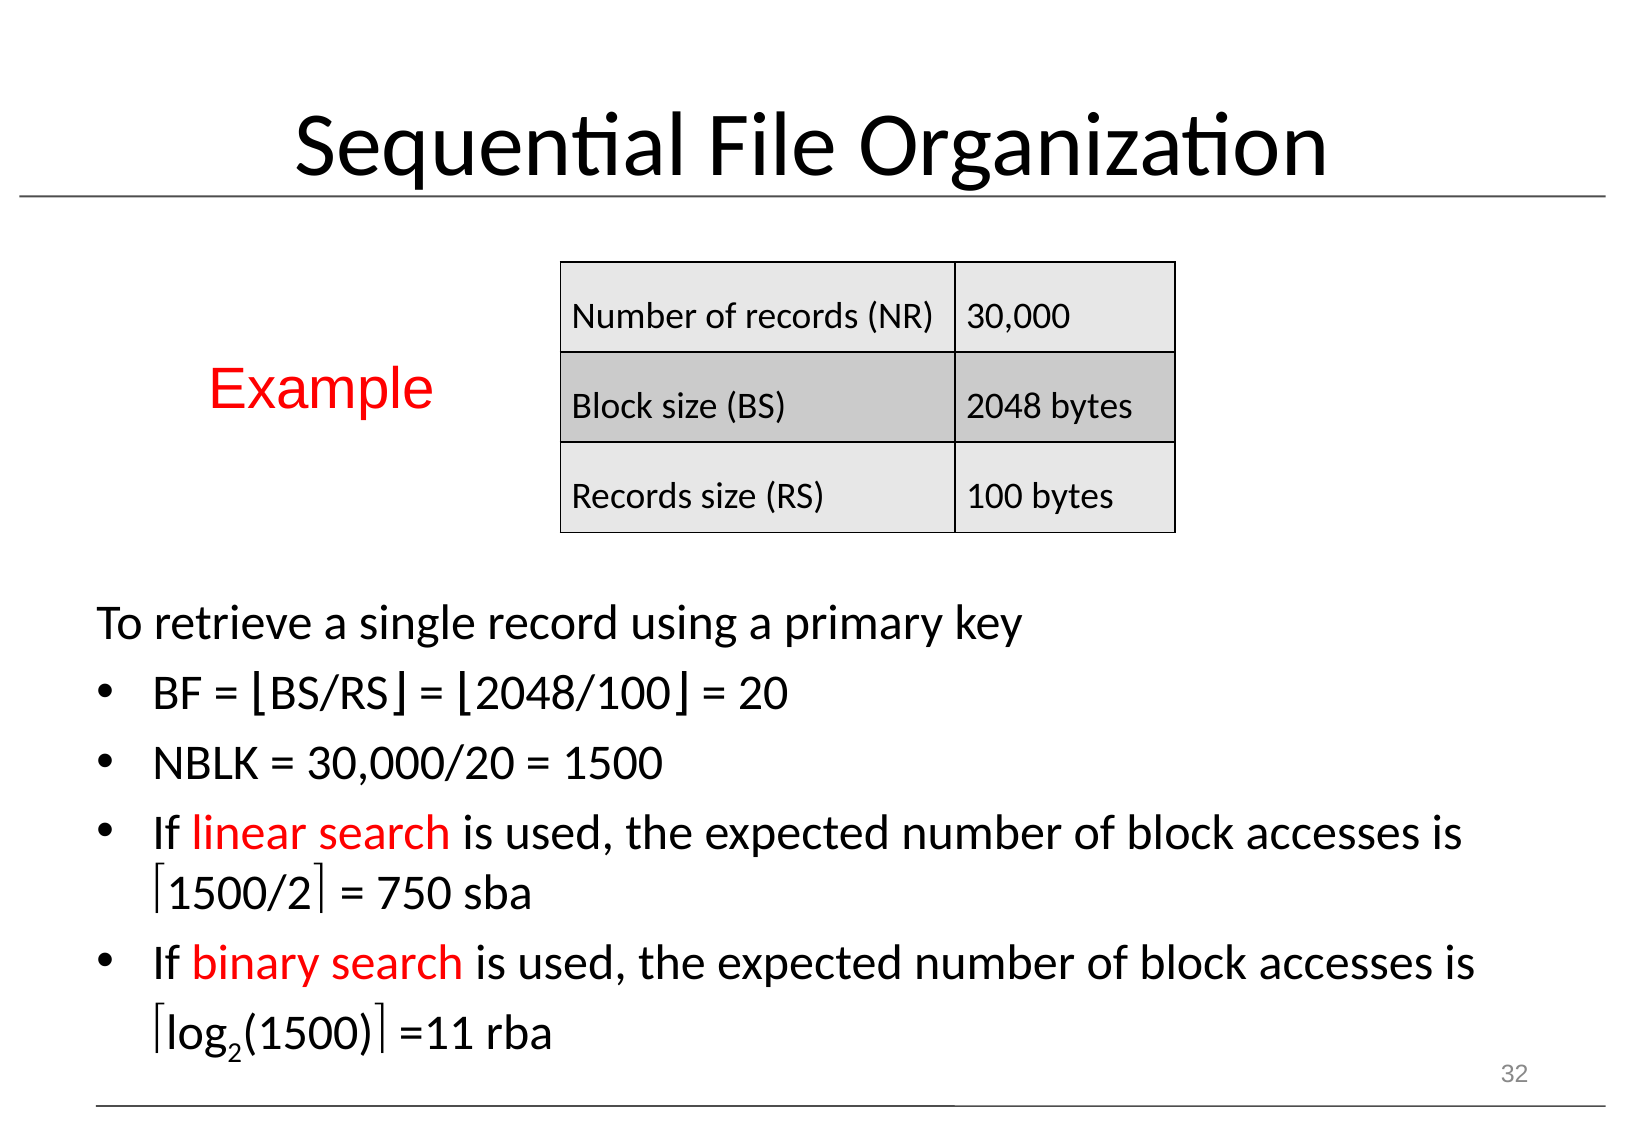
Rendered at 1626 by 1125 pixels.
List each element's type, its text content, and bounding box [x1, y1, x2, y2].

table_header 30,000 [956, 263, 1174, 351]
table_cell Block size (BS) [561, 353, 954, 441]
table_cell Records size (RS) [561, 443, 954, 532]
table_header Number of records (NR) [561, 263, 954, 351]
title Sequential File Organization [81, 45, 1544, 233]
table_cell 2048 bytes [956, 353, 1174, 441]
text_box Example [193, 342, 480, 428]
list To retrieve a single record using a primary key BF = ⌊BS/RS⌋ = ⌊2048/100⌋ = 20 NBLK = 30,000/20 = 1500 If linear search is used, the expected number of block accesses is 1500/2 = 750 sba If binary search is used, the expected number of block accesses is log2(1500) =11 rba [81, 582, 1597, 1073]
table_cell 100 bytes [956, 443, 1174, 532]
slide_number 32 [1164, 1042, 1544, 1103]
